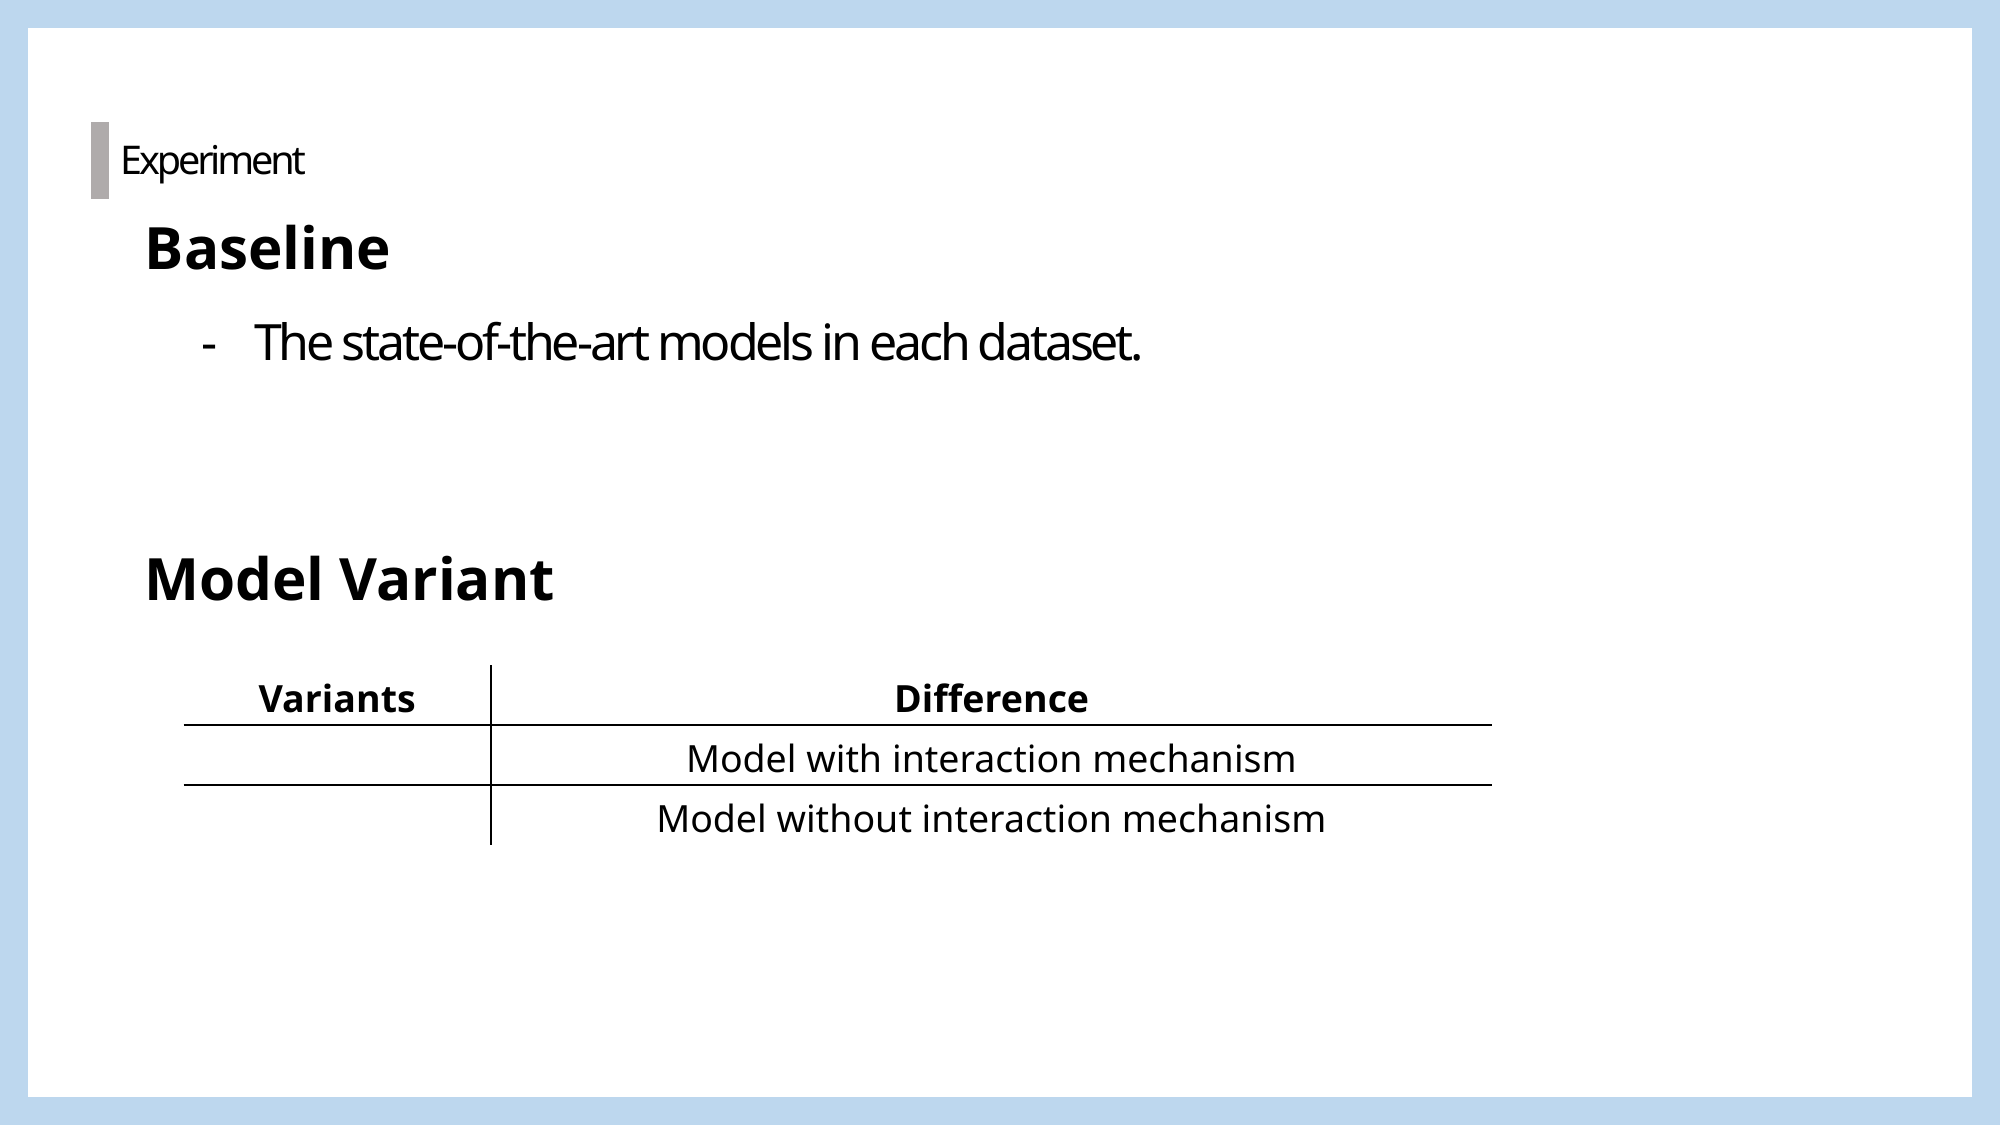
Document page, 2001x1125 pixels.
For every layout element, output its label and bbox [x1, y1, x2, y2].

text_box [0, 0, 2000, 1125]
